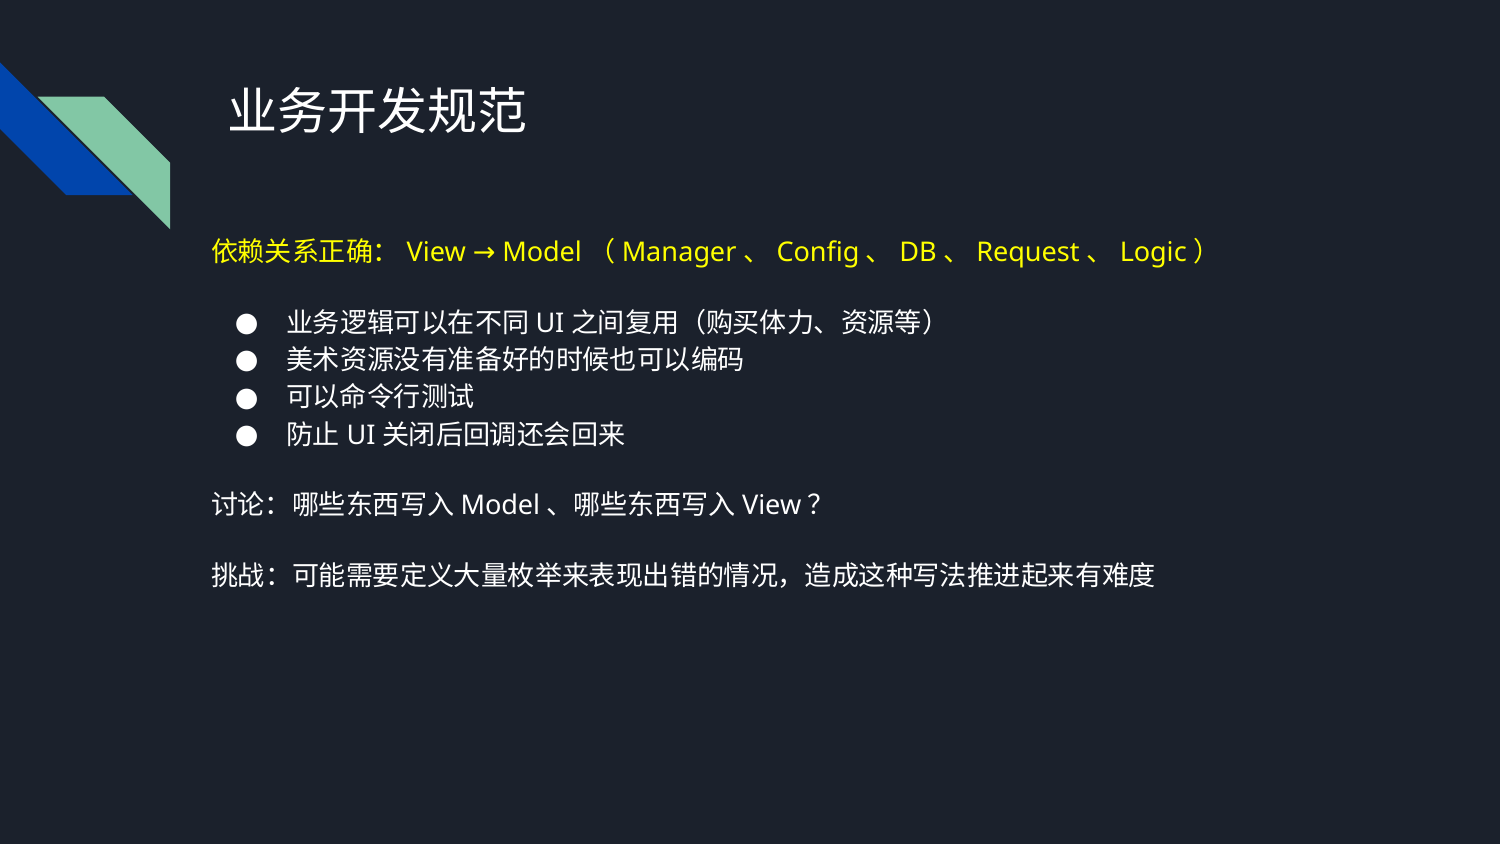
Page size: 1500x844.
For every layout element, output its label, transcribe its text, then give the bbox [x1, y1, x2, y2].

title 业务开发规范 [212, 64, 1368, 214]
list 依赖关系正确：View → Model（Manager、Config、DB、Request、Logic） 业务逻辑可以在不同UI之间复用（购买体力、资源等） 美术资源没有准备好的时候也可以编码 可以命令行测试 防止UI关闭后回调还会回来 讨论：哪些东西写入Model、哪些东西写入View？ 挑战：可能需要定义大量枚举来表现出错的情况，造成这种写法推进起来有难度 [196, 214, 1383, 792]
